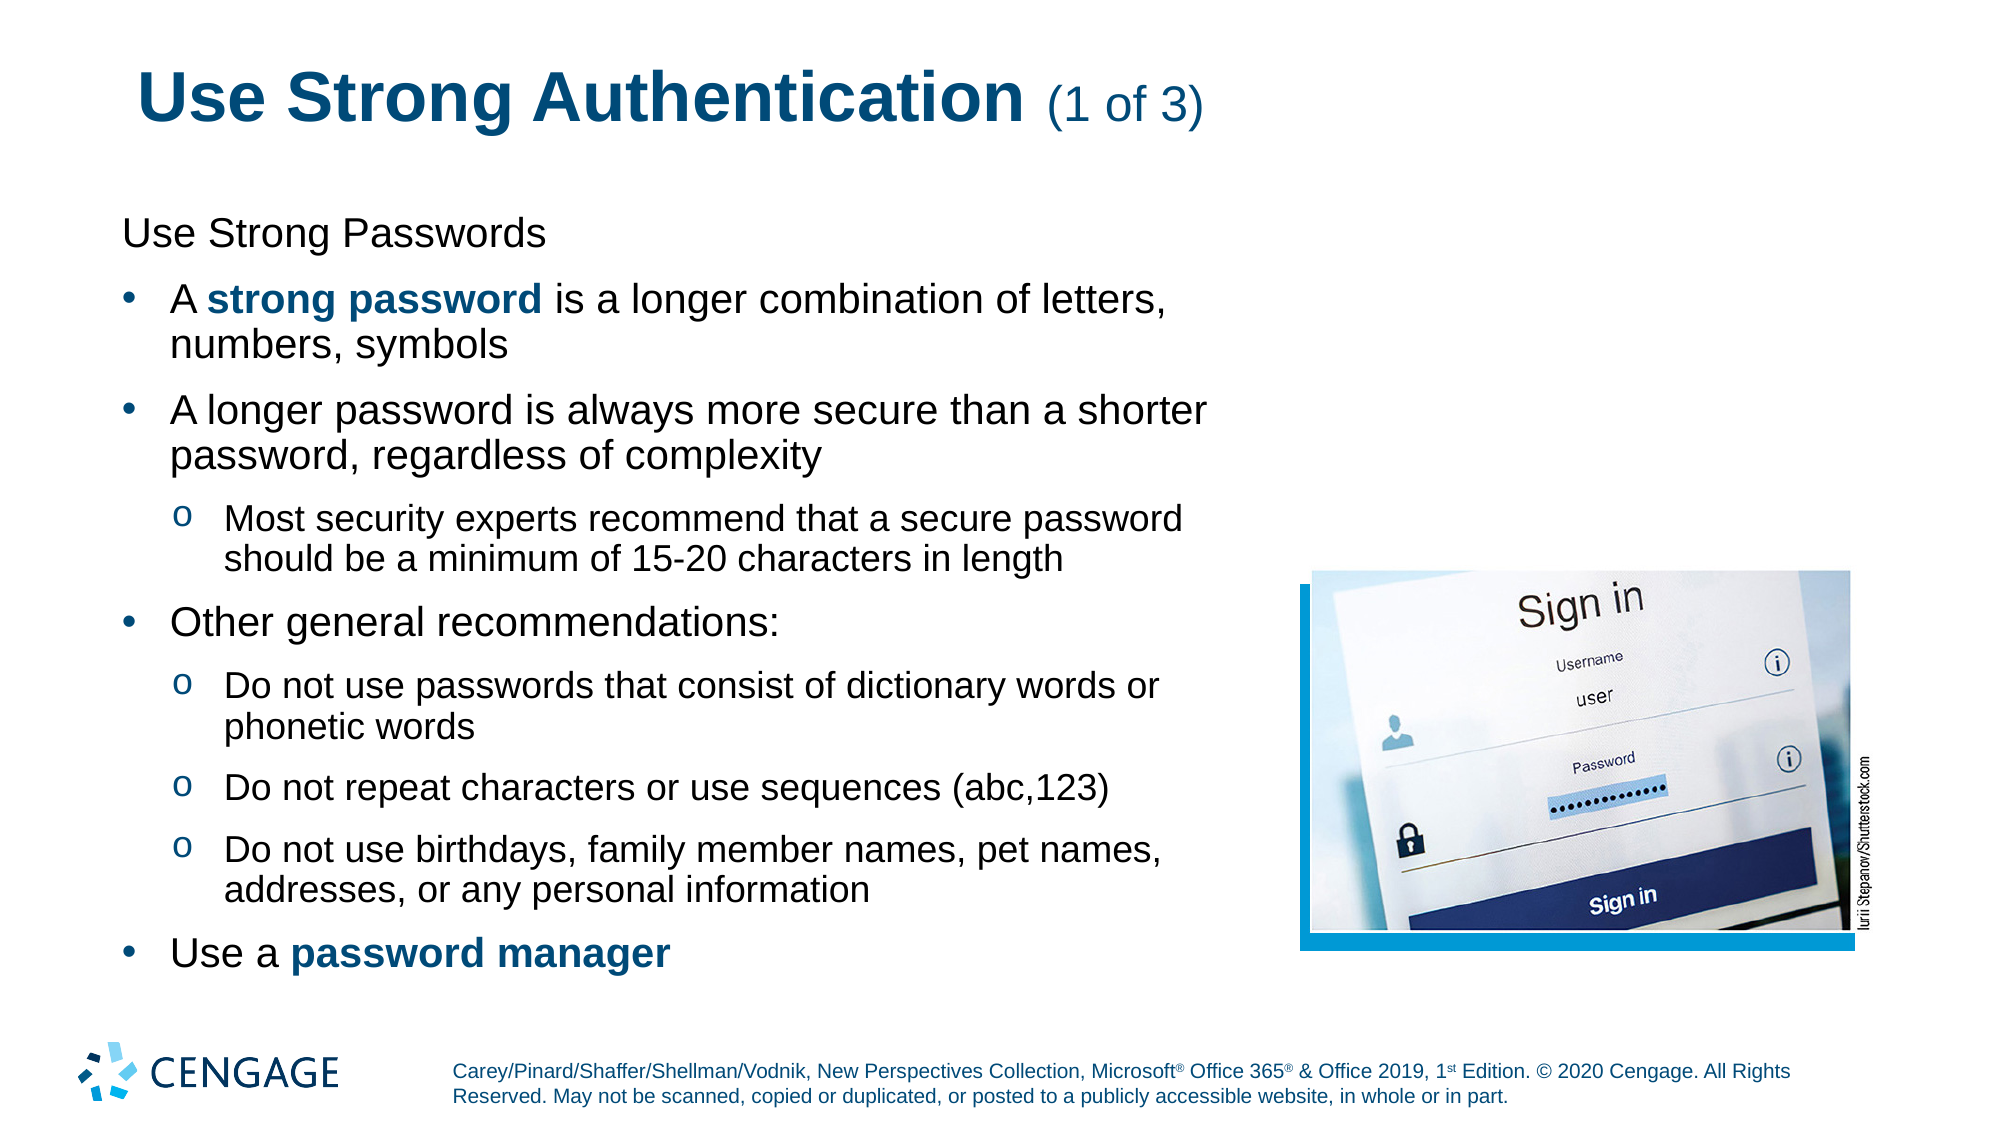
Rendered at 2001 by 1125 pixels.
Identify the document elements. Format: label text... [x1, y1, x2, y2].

title Use Strong Authentication (1 of 3) [137, 59, 1863, 171]
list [1300, 565, 1873, 951]
picture [78, 1042, 338, 1101]
list Use Strong Passwords A strong password is a longer combination of letters, numbers, symbols A longer password is always more secure than a shorter password, regardless of complexity Most security experts recommend that a secure password should be a minimum of 15-20 characters in length Other general recommendations: Do not use passwords that consist of dictionary words or phonetic words Do not repeat characters or use sequences (abc,123) Do not use birthdays, family member names, pet names, addresses, or any personal information Use a password manager [121, 211, 1215, 1000]
